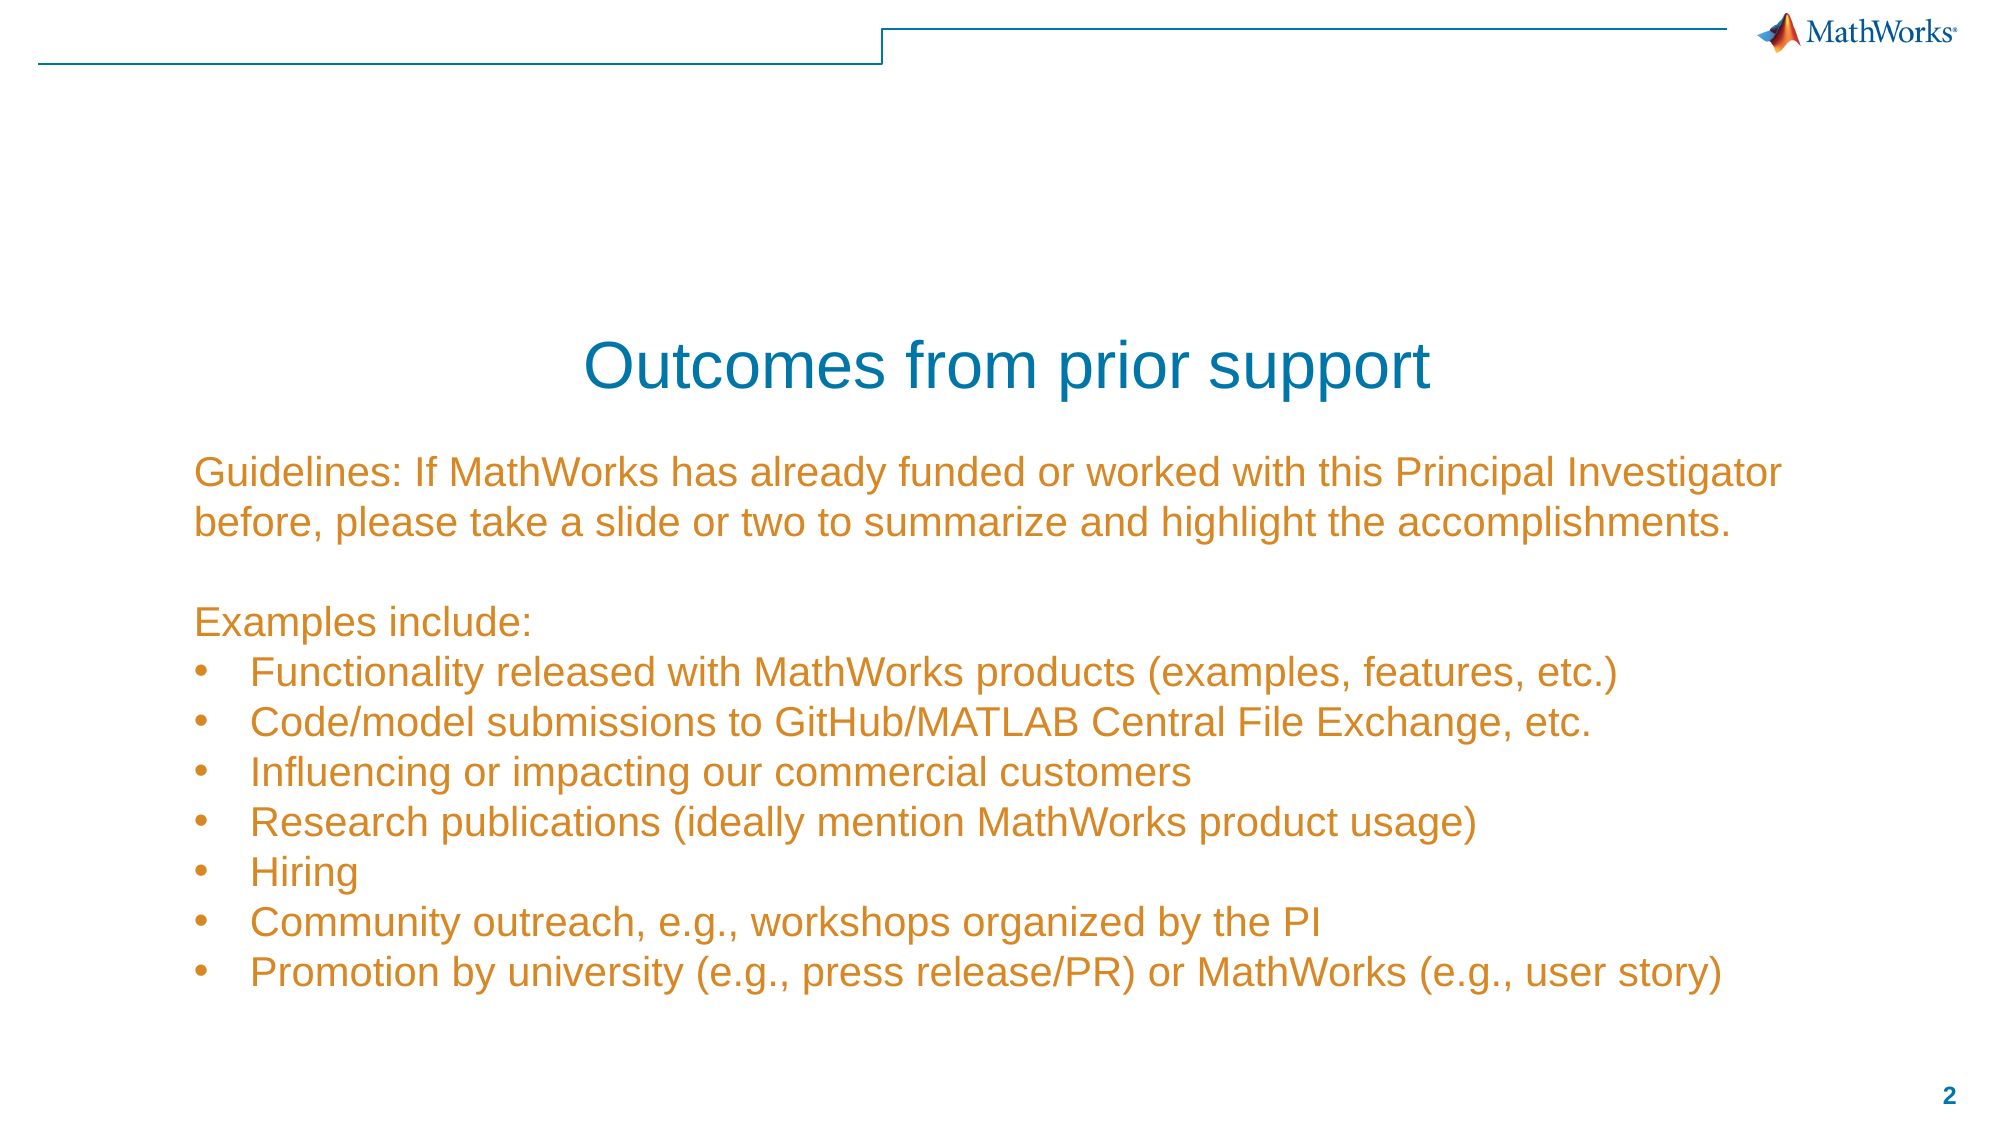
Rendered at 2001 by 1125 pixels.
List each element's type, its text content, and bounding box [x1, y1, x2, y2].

picture [1751, 3, 1970, 63]
text_box Guidelines: If MathWorks has already funded or worked with this Principal Investigator before, please take a slide or two to summarize and highlight the accomplishments. Examples include: Functionality released with MathWorks products (examples, features, etc.) Code/model submissions to GitHub/MATLAB Central File Exchange, etc. Influencing or impacting our commercial customers Research publications (ideally mention MathWorks product usage) Hiring Community outreach, e.g., workshops organized by the PI Promotion by university (e.g., press release/PR) or MathWorks (e.g., user story) [178, 437, 1821, 1103]
title Outcomes from prior support [157, 314, 1858, 538]
